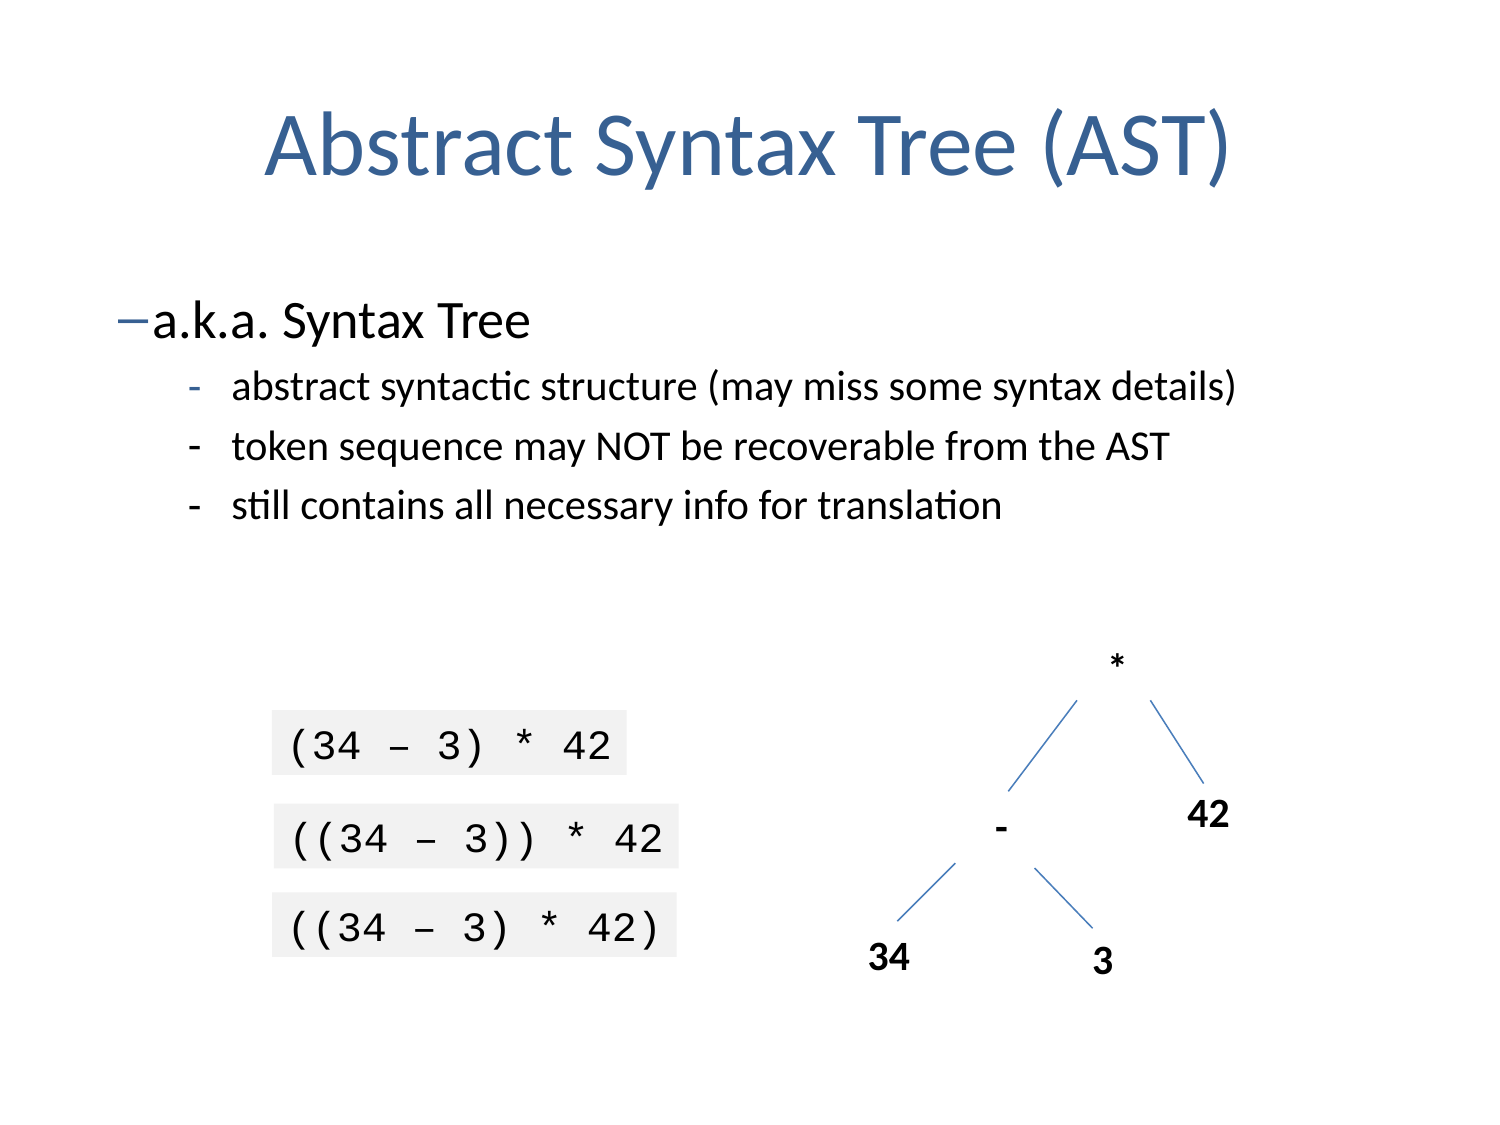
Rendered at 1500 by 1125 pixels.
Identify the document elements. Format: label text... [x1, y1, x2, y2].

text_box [896, 862, 956, 922]
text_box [1150, 700, 1204, 784]
text_box ((34 – 3) * 42) [272, 892, 677, 957]
title Abstract Syntax Tree (AST) [75, 45, 1425, 233]
text_box ((34 – 3)) * 42 [273, 803, 679, 869]
list a.k.a. Syntax Tree abstract syntactic structure (may miss some syntax details) token sequence may NOT be recoverable from the AST still contains all necessary info for translation [103, 277, 1397, 538]
text_box - [980, 792, 1023, 858]
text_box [1034, 867, 1093, 929]
text_box (34 – 3) * 42 [271, 710, 627, 775]
text_box 3 [1077, 925, 1129, 991]
text_box 34 [852, 921, 926, 986]
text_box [1008, 700, 1078, 792]
text_box * [1092, 634, 1151, 700]
text_box 42 [1172, 778, 1246, 843]
